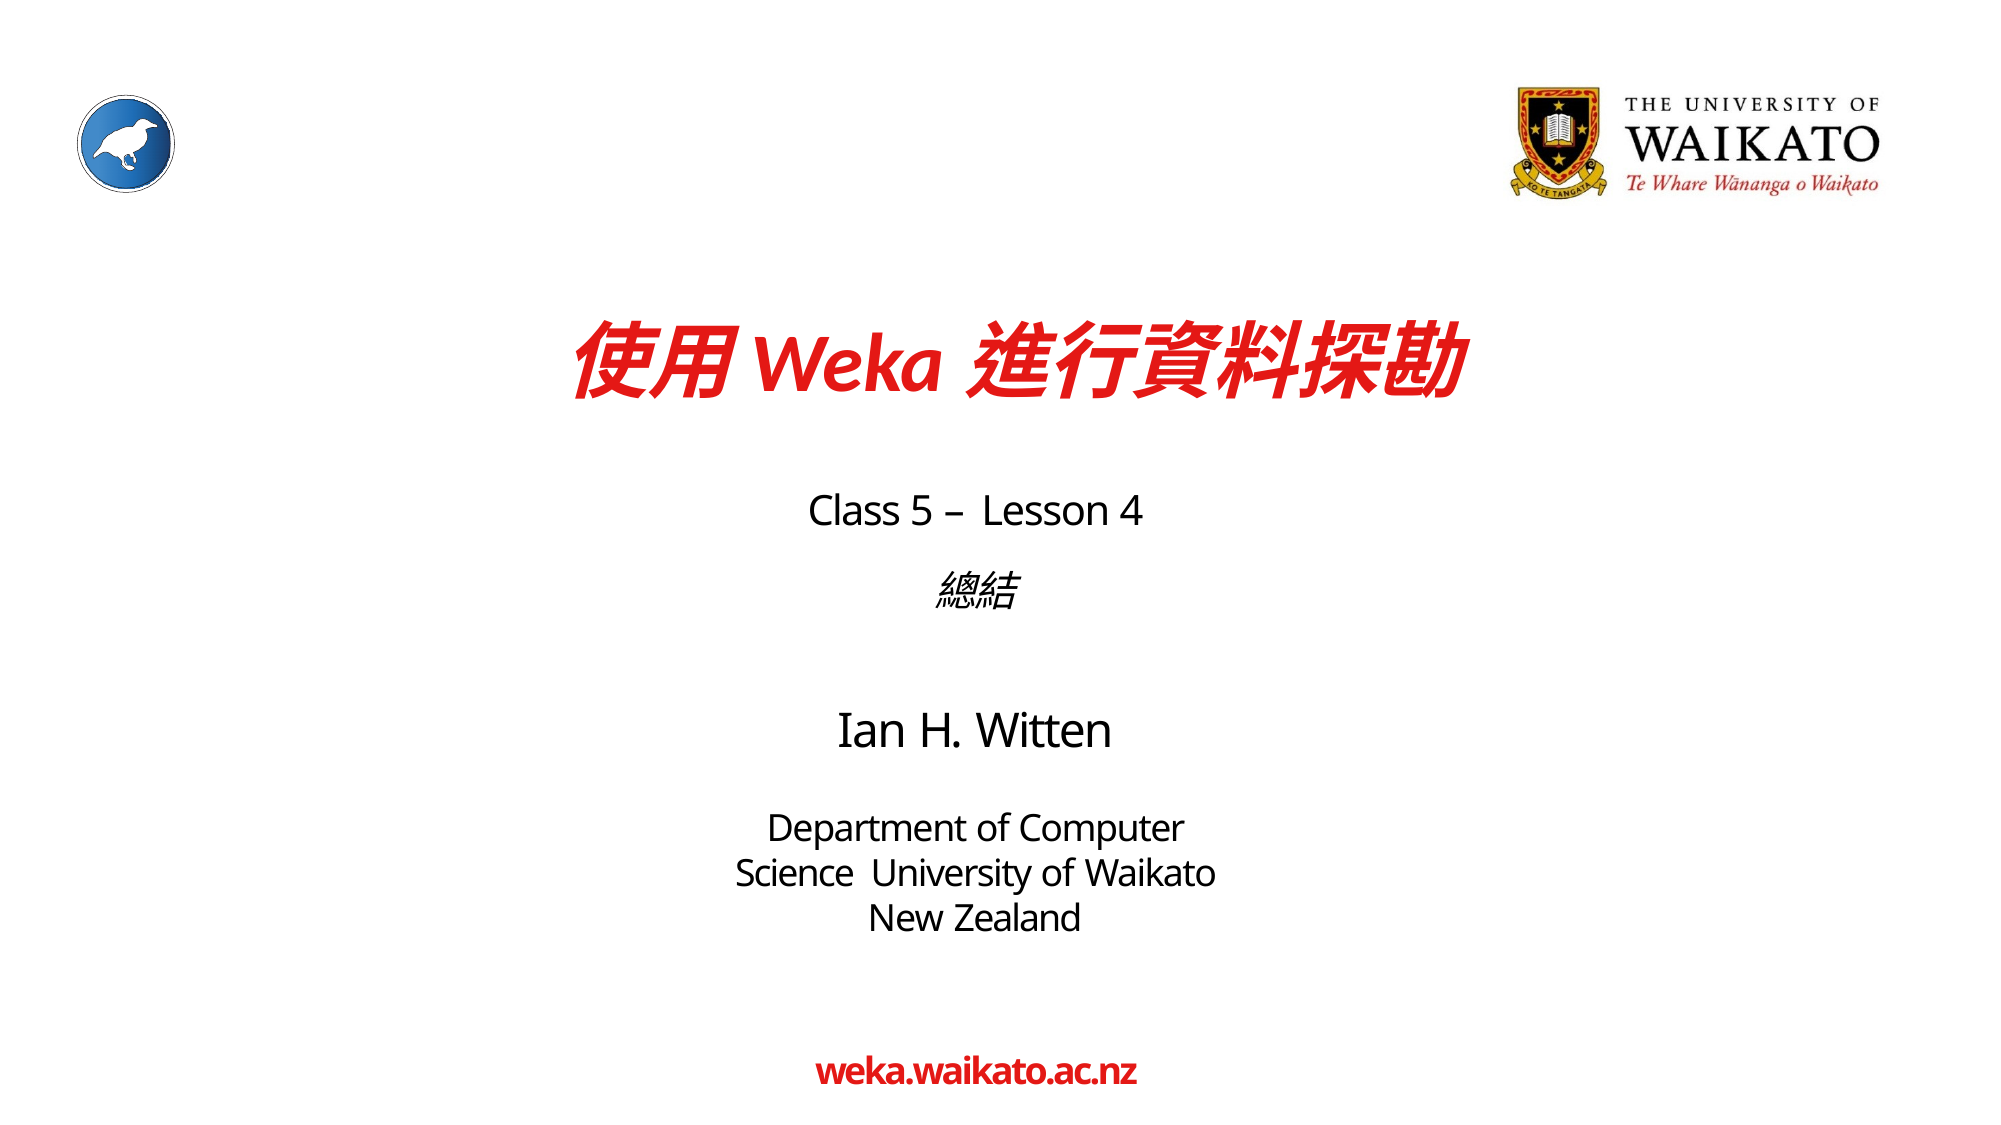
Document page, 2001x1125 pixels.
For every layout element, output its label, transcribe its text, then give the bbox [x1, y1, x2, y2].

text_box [76, 94, 176, 193]
text_box [1503, 80, 1890, 206]
title 使用Weka進行資料探勘 [562, 306, 1475, 497]
text_box Class 5 – Lesson 4 總結 Ian H. Witten Department of Computer Science University of Waikato New Zealand weka.waikato.ac.nz [718, 497, 1233, 1092]
